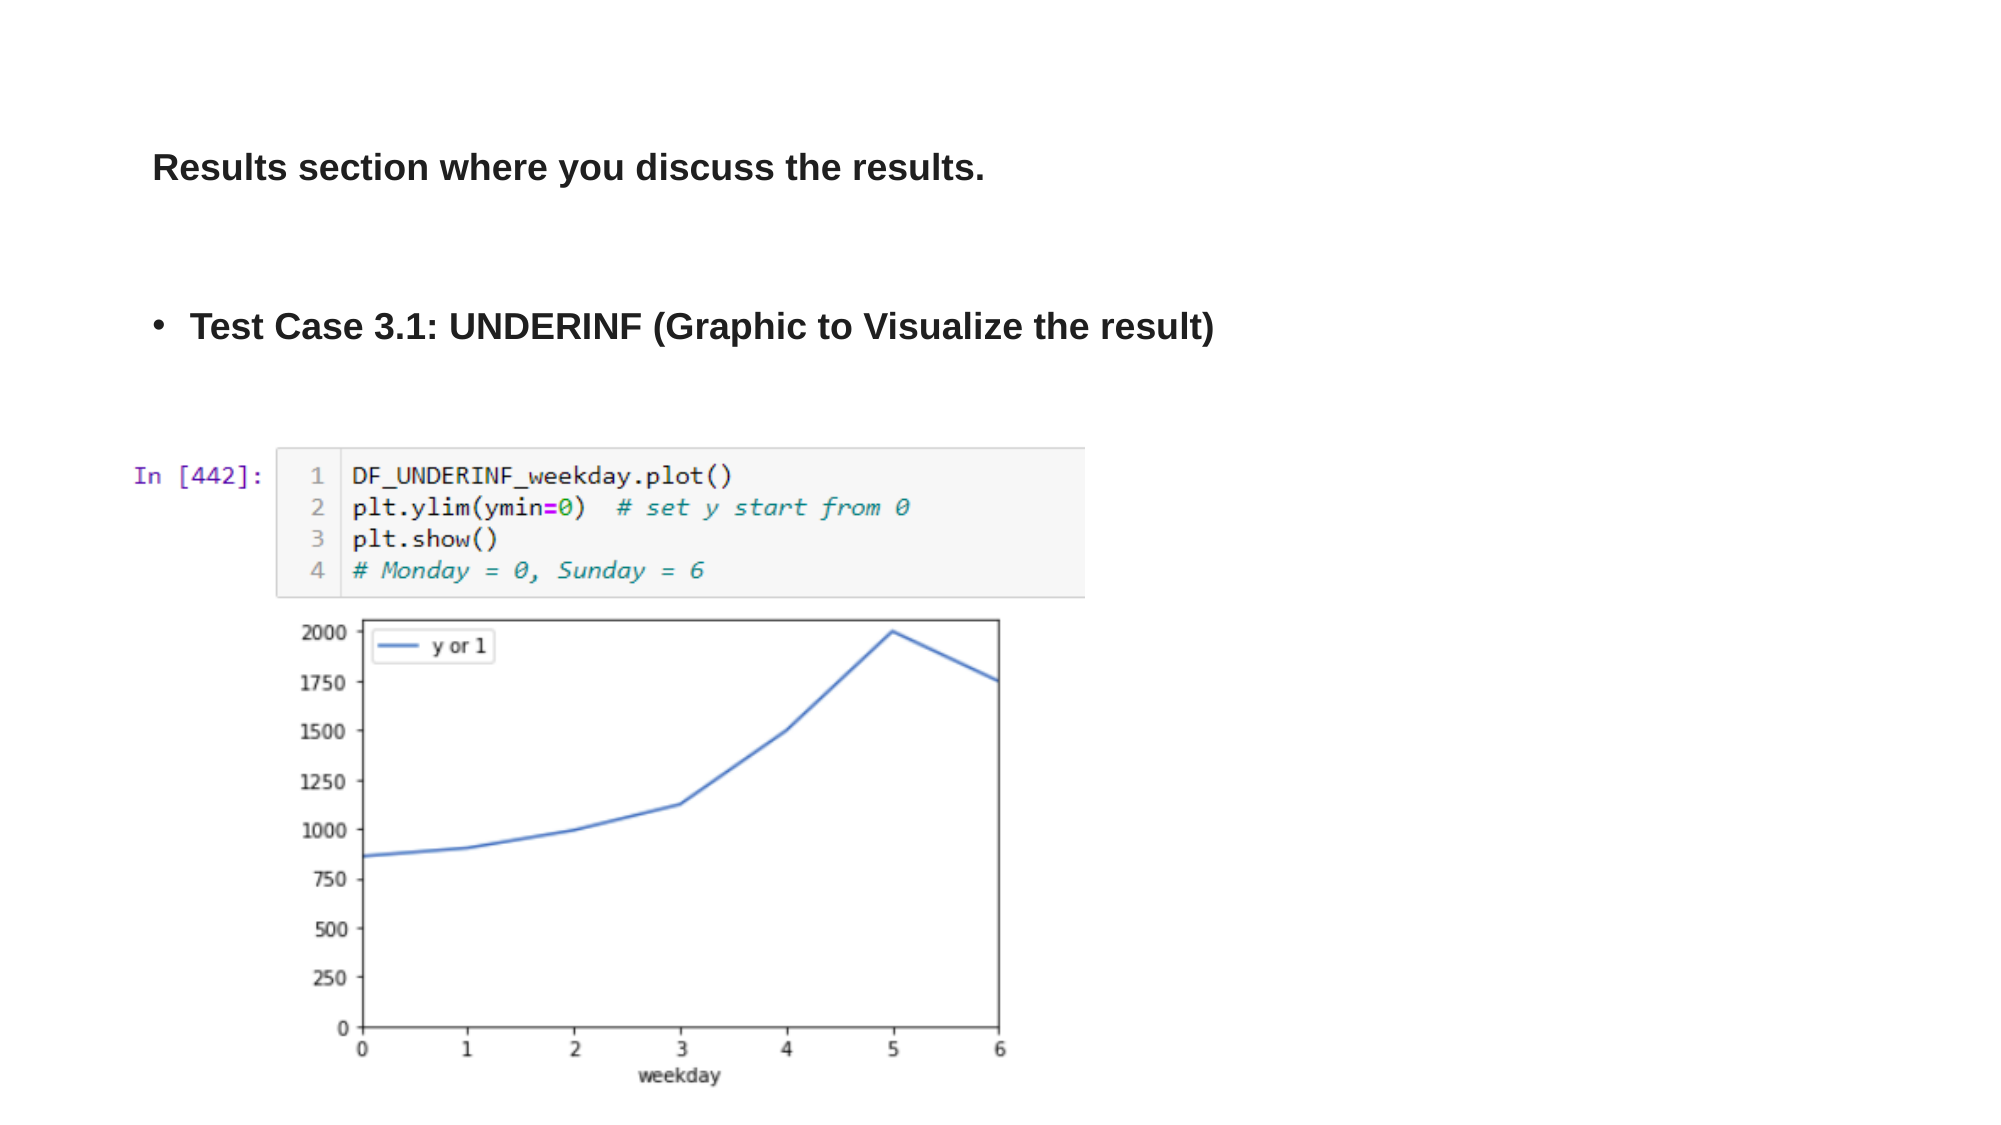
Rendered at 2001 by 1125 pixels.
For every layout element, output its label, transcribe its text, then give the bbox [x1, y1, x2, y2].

title Results section where you discuss the results. [137, 59, 1863, 278]
picture [112, 431, 1085, 1096]
list Test Case 3.1: UNDERINF (Graphic to Visualize the result) [137, 299, 1863, 1014]
